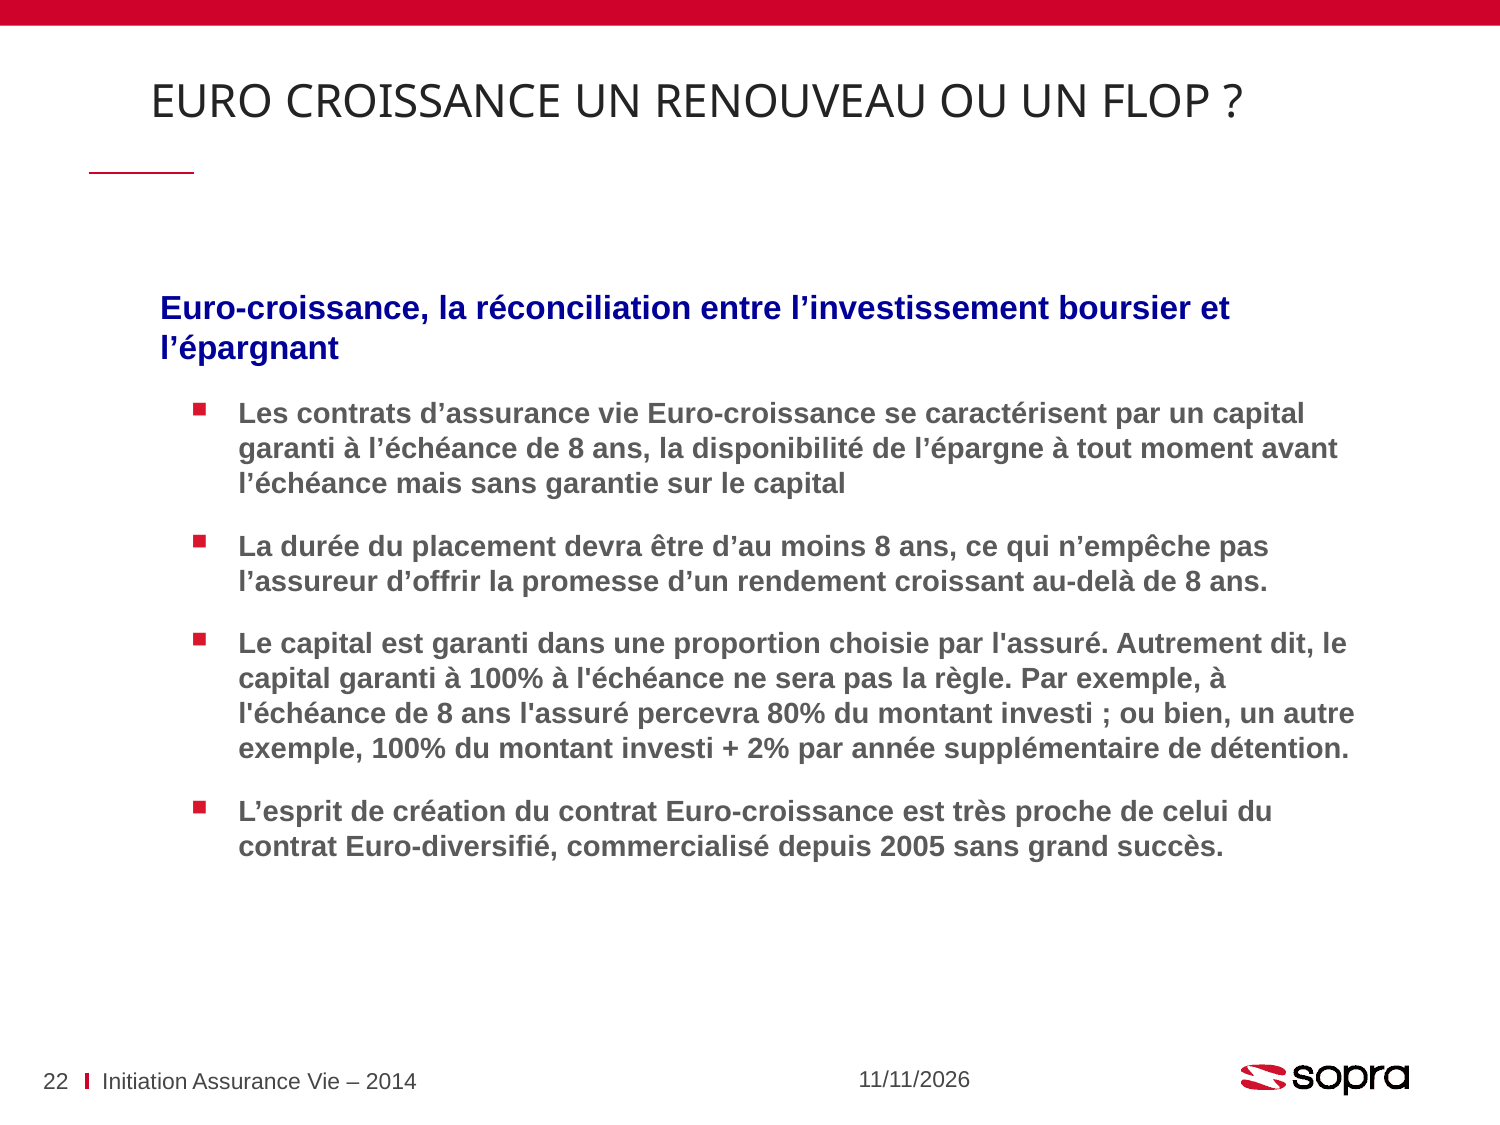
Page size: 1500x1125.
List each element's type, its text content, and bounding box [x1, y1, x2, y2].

text_box Euro-croissance, la réconciliation entre l’investissement boursier et l’épargnant Les contrats d’assurance vie Euro-croissance se caractérisent par un capital garanti à l’échéance de 8 ans, la disponibilité de l’épargne à tout moment avant l’échéance mais sans garantie sur le capital La durée du placement devra être d’au moins 8 ans, ce qui n’empêche pas l’assureur d’offrir la promesse d’un rendement croissant au-delà de 8 ans. Le capital est garanti dans une proportion choisie par l'assuré. Autrement dit, le capital garanti à 100% à l'échéance ne sera pas la règle. Par exemple, à l'échéance de 8 ans l'assuré percevra 80% du montant investi ; ou bien, un autre exemple, 100% du montant investi + 2% par année supplémentaire de détention. L’esprit de création du contrat Euro-croissance est très proche de celui du contrat Euro-diversifié, commercialisé depuis 2005 sans grand succès. [101, 278, 1385, 870]
slide_number 22 [20, 1066, 69, 1094]
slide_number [843, 1061, 1022, 1095]
footer Initiation Assurance Vie – 2014 [87, 1066, 833, 1094]
picture [1219, 1040, 1430, 1114]
title Euro croissance un renouveau ou un flop ? [150, 14, 1400, 136]
